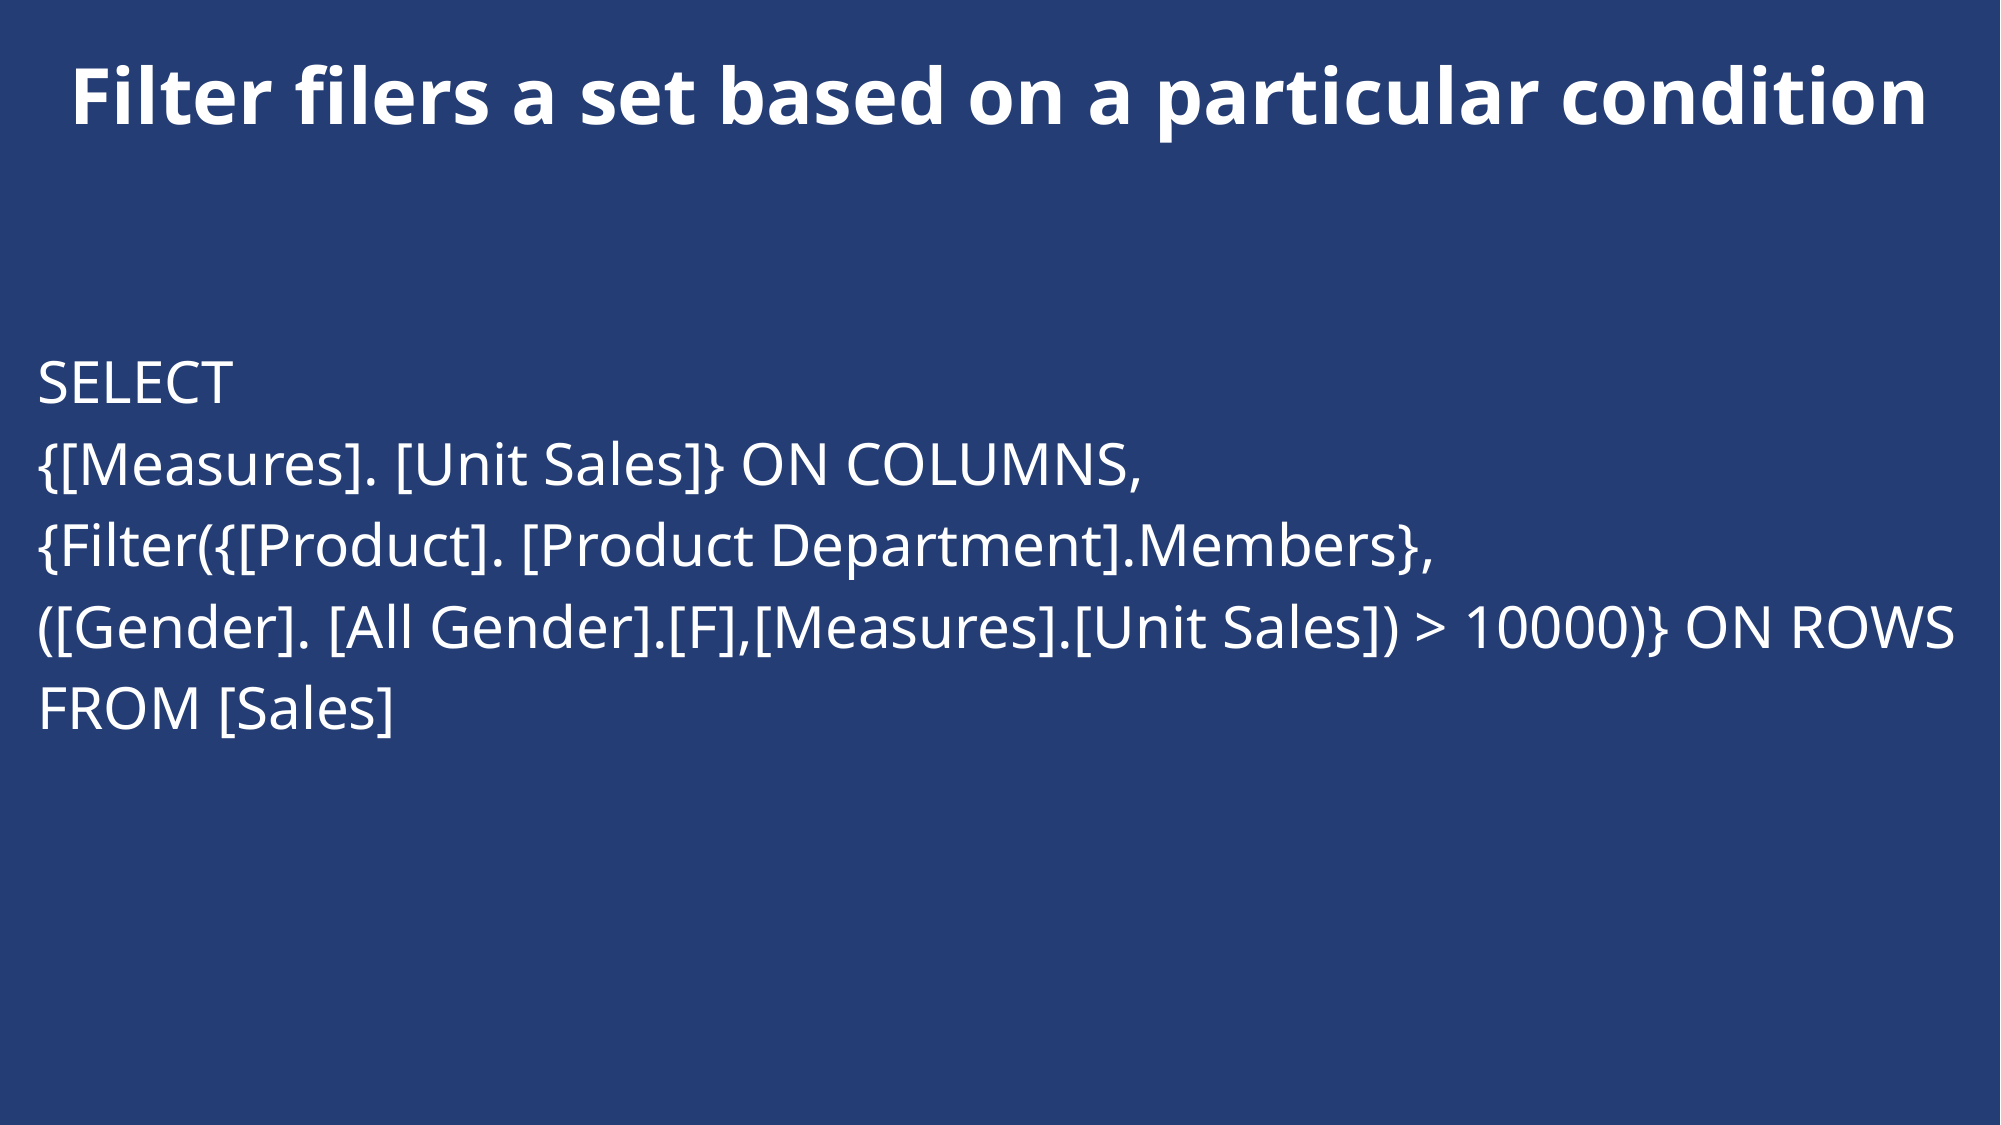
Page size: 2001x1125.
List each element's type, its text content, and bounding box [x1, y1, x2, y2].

list SELECT {[Measures]. [Unit Sales]} ON COLUMNS, {Filter({[Product]. [Product Department].Members}, ([Gender]. [All Gender].[F],[Measures].[Unit Sales]) > 10000)} ON ROWS FROM [Sales] [0, 337, 2000, 1125]
title Filter filers a set based on a particular condition [0, 0, 2000, 188]
